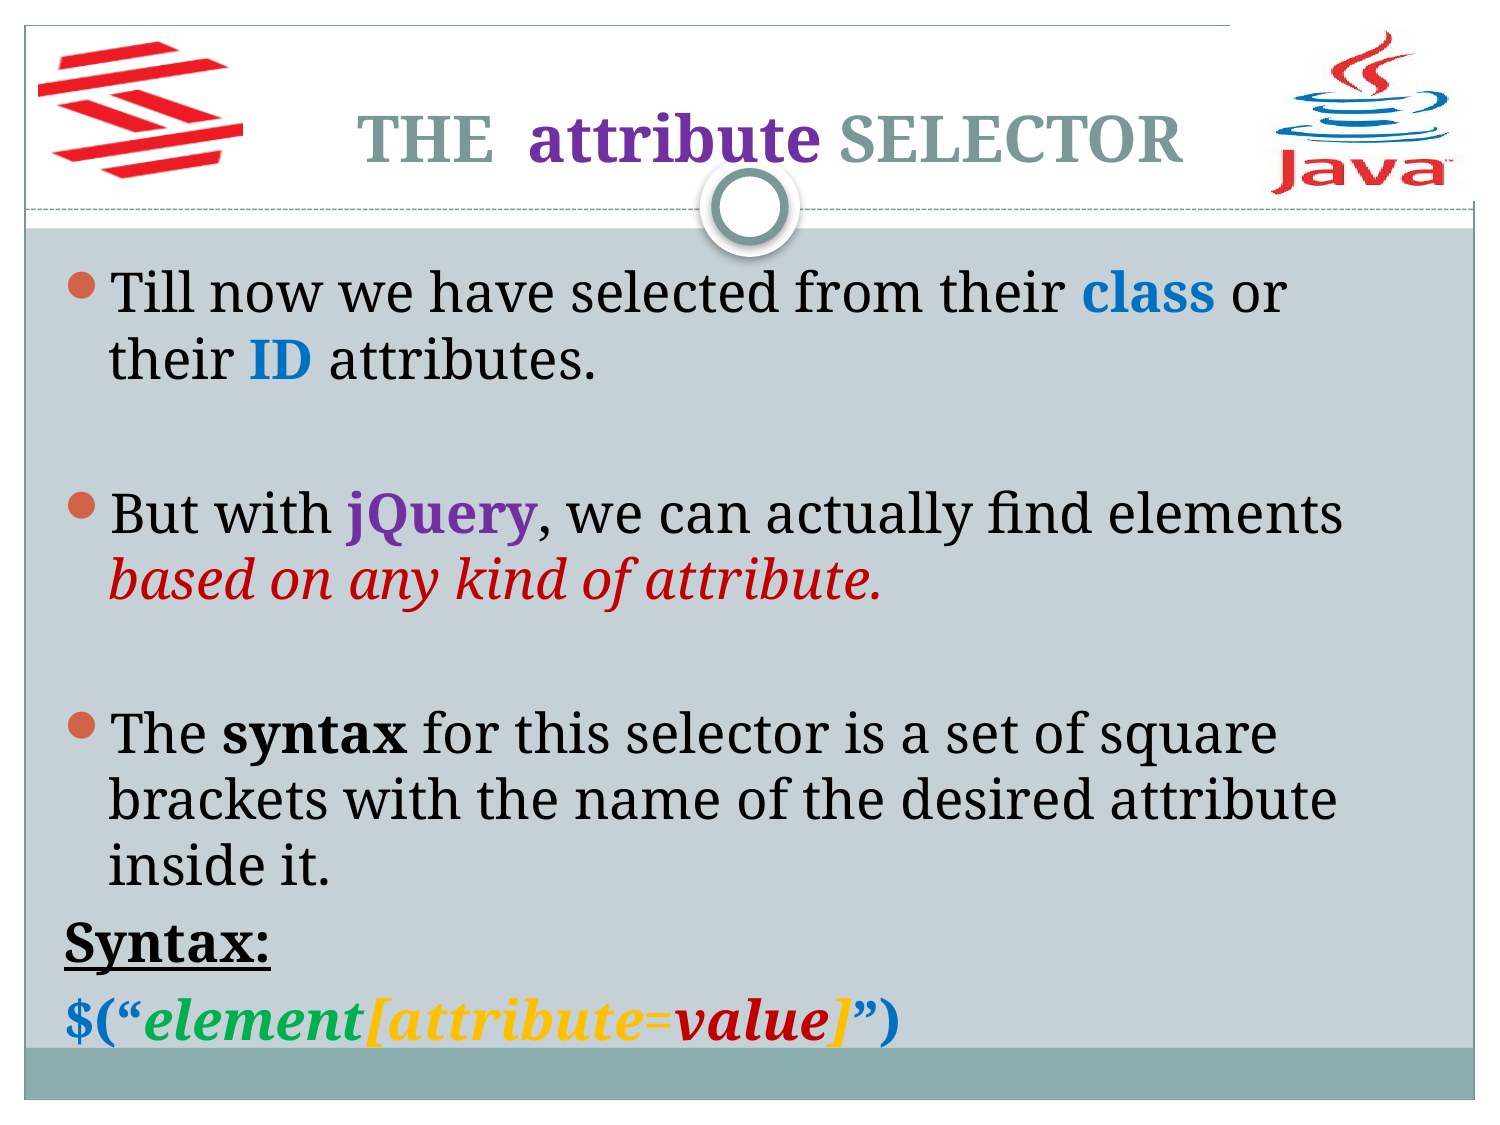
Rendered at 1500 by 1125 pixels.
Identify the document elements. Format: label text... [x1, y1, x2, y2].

title THE attribute SELECTOR [249, 58, 1223, 184]
picture [37, 40, 243, 185]
picture [1230, 23, 1483, 201]
list Till now we have selected from their class or their ID attributes. But with jQuery, we can actually find elements based on any kind of attribute. The syntax for this selector is a set of square brackets with the name of the desired attribute inside it. Syntax: $(“element[attribute=value]”) [49, 250, 1445, 1067]
